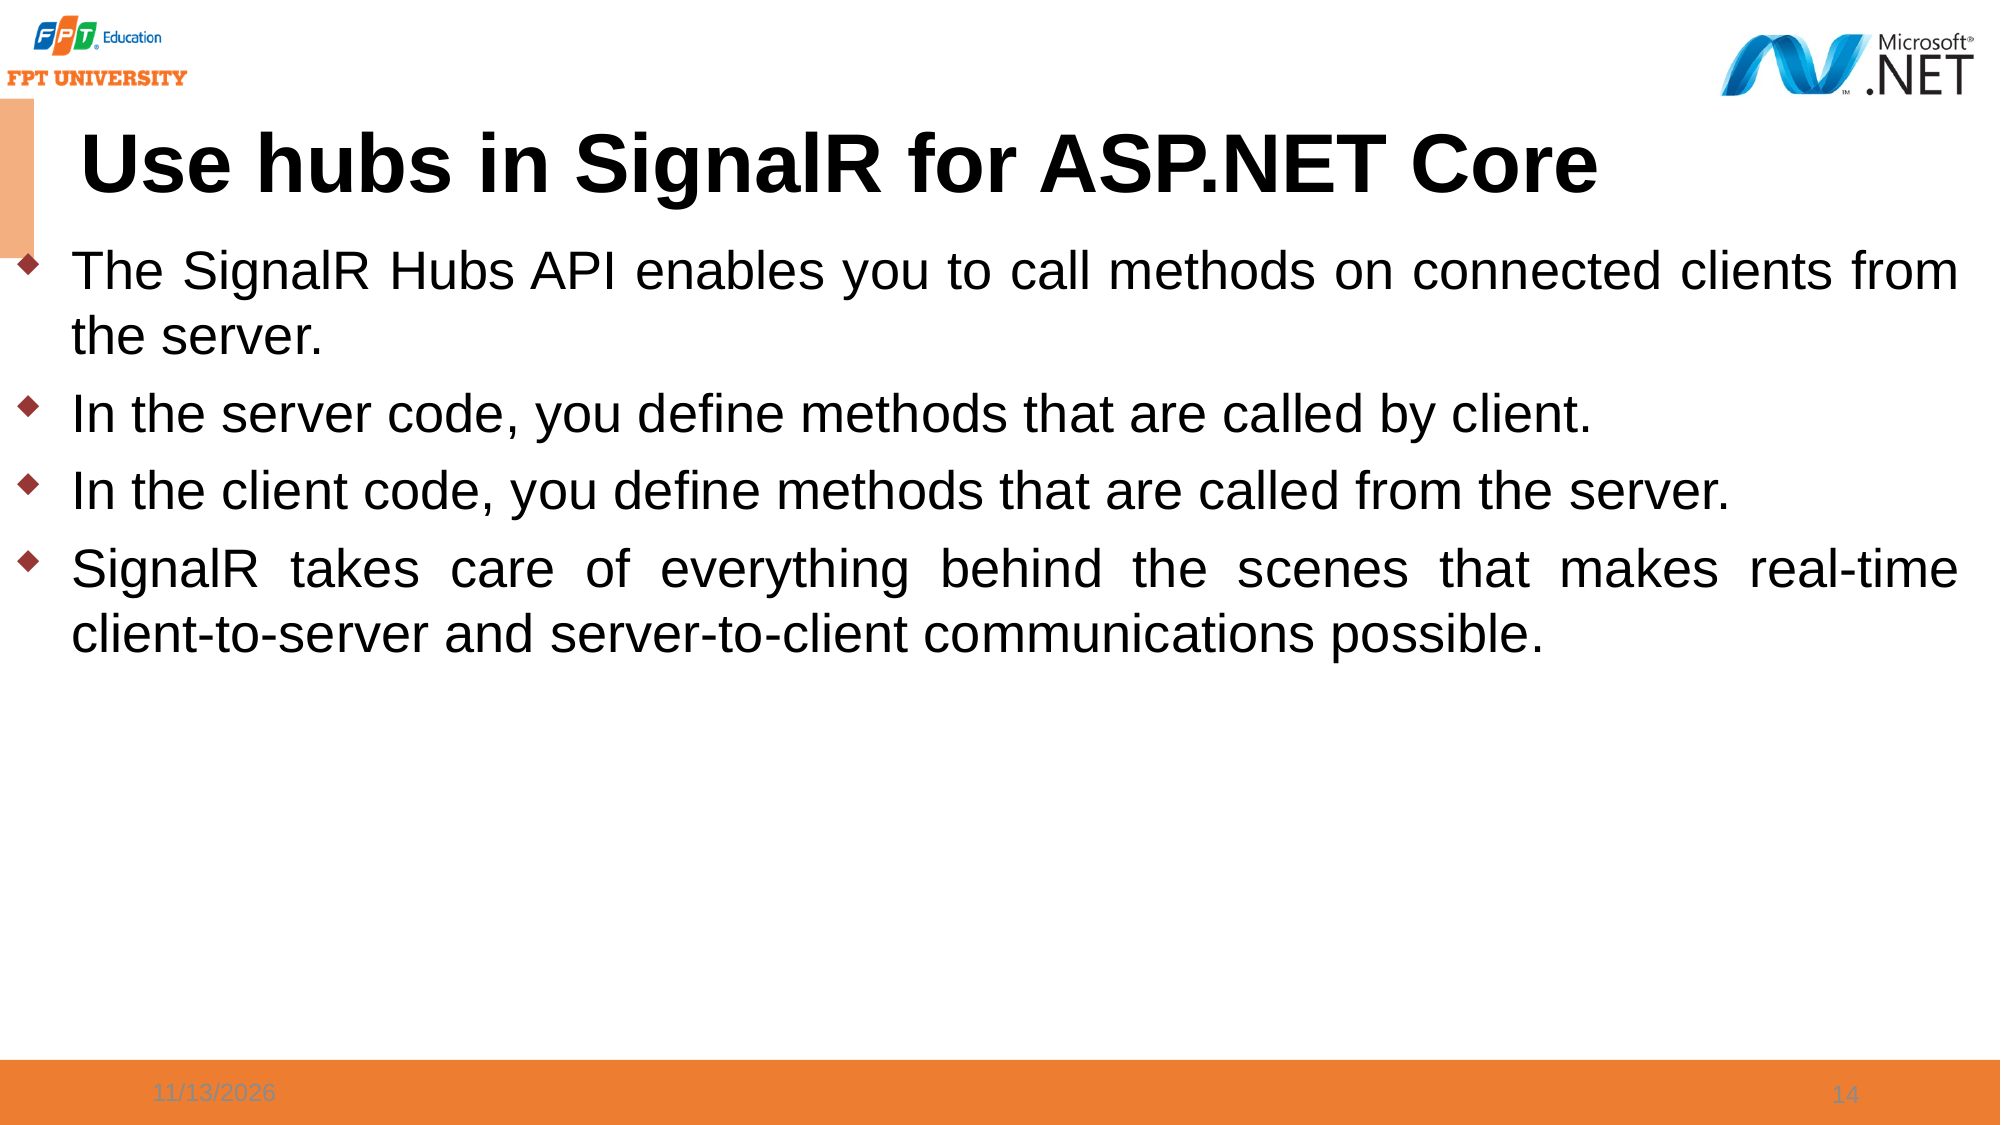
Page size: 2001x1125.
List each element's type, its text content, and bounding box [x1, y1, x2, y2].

picture [0, 1, 194, 96]
picture [1685, 0, 2001, 129]
title Use hubs in SignalR for ASP.NET Core [65, 118, 1952, 213]
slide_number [137, 1061, 588, 1122]
slide_number 14 [1424, 1063, 1875, 1123]
text_box The SignalR Hubs API enables you to call methods on connected clients from the server. In the server code, you define methods that are called by client. In the client code, you define methods that are called from the server. SignalR takes care of everything behind the scenes that makes real-time client-to-server and server-to-client communications possible. [0, 228, 1978, 961]
